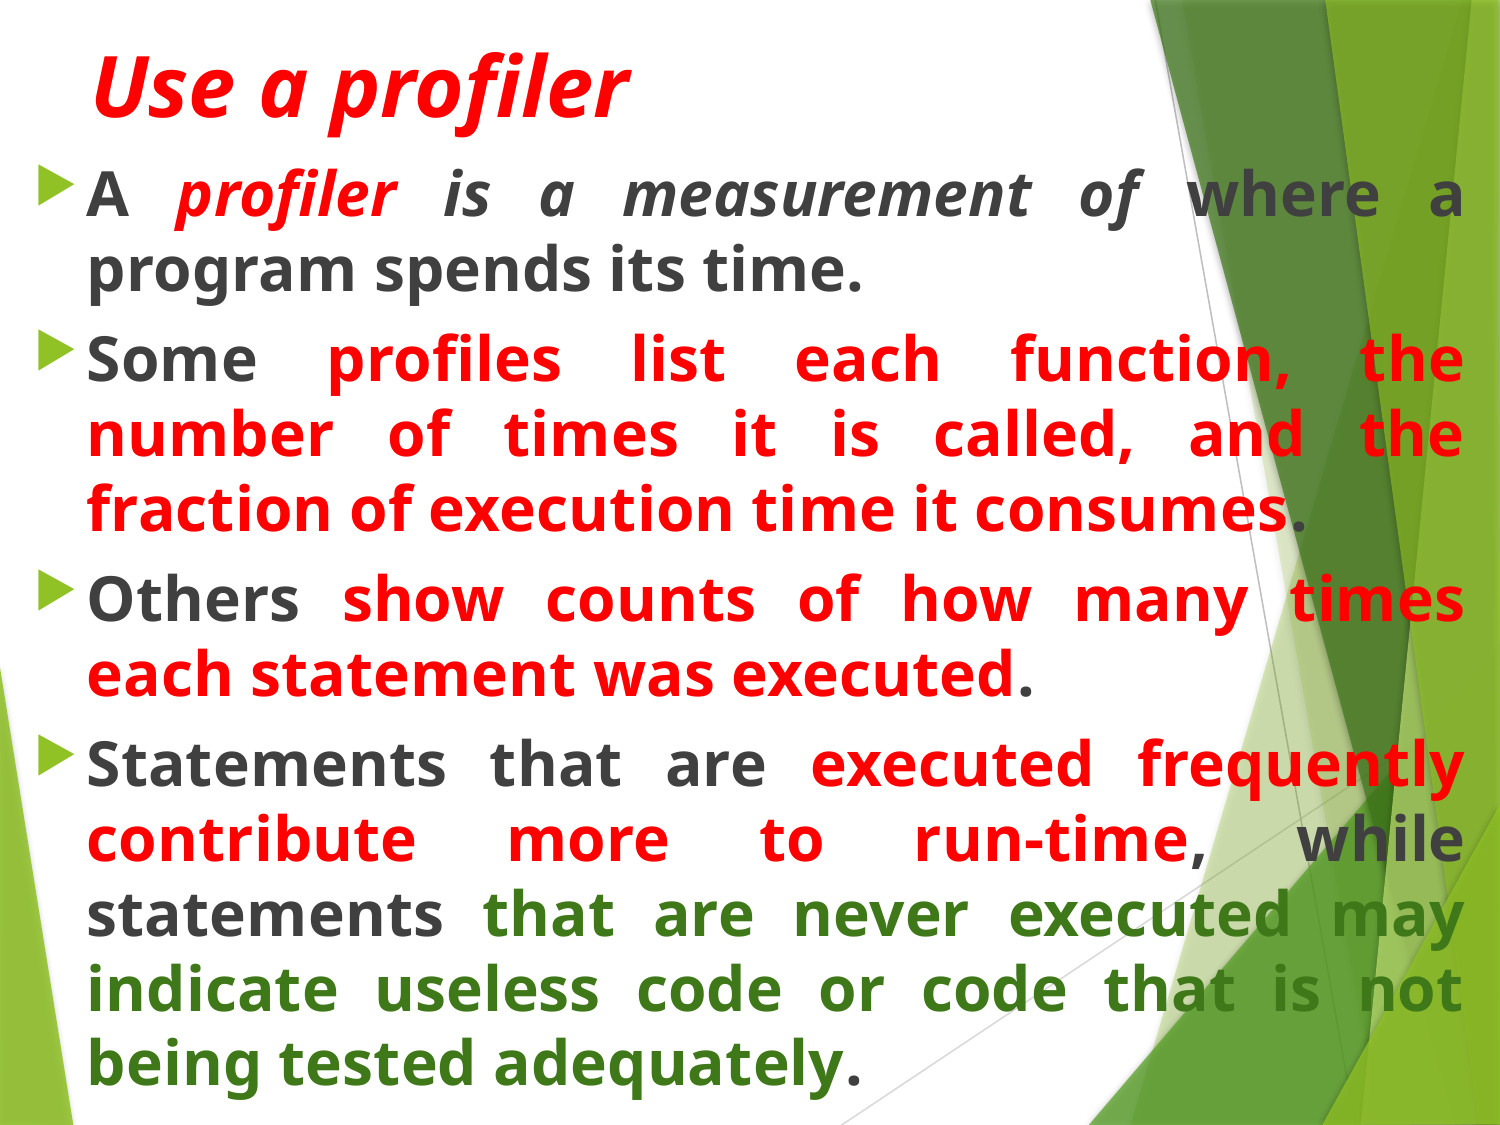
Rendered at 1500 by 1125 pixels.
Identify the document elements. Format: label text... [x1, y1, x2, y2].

list A profiler is a measurement of where a program spends its time. Some profiles list each function, the number of times it is called, and the fraction of execution time it consumes. Others show counts of how many times each statement was executed. Statements that are executed frequently contribute more to run-time, while statements that are never executed may indicate useless code or code that is not being tested adequately. [18, 146, 1482, 1125]
title Use a profiler [75, 24, 1425, 143]
